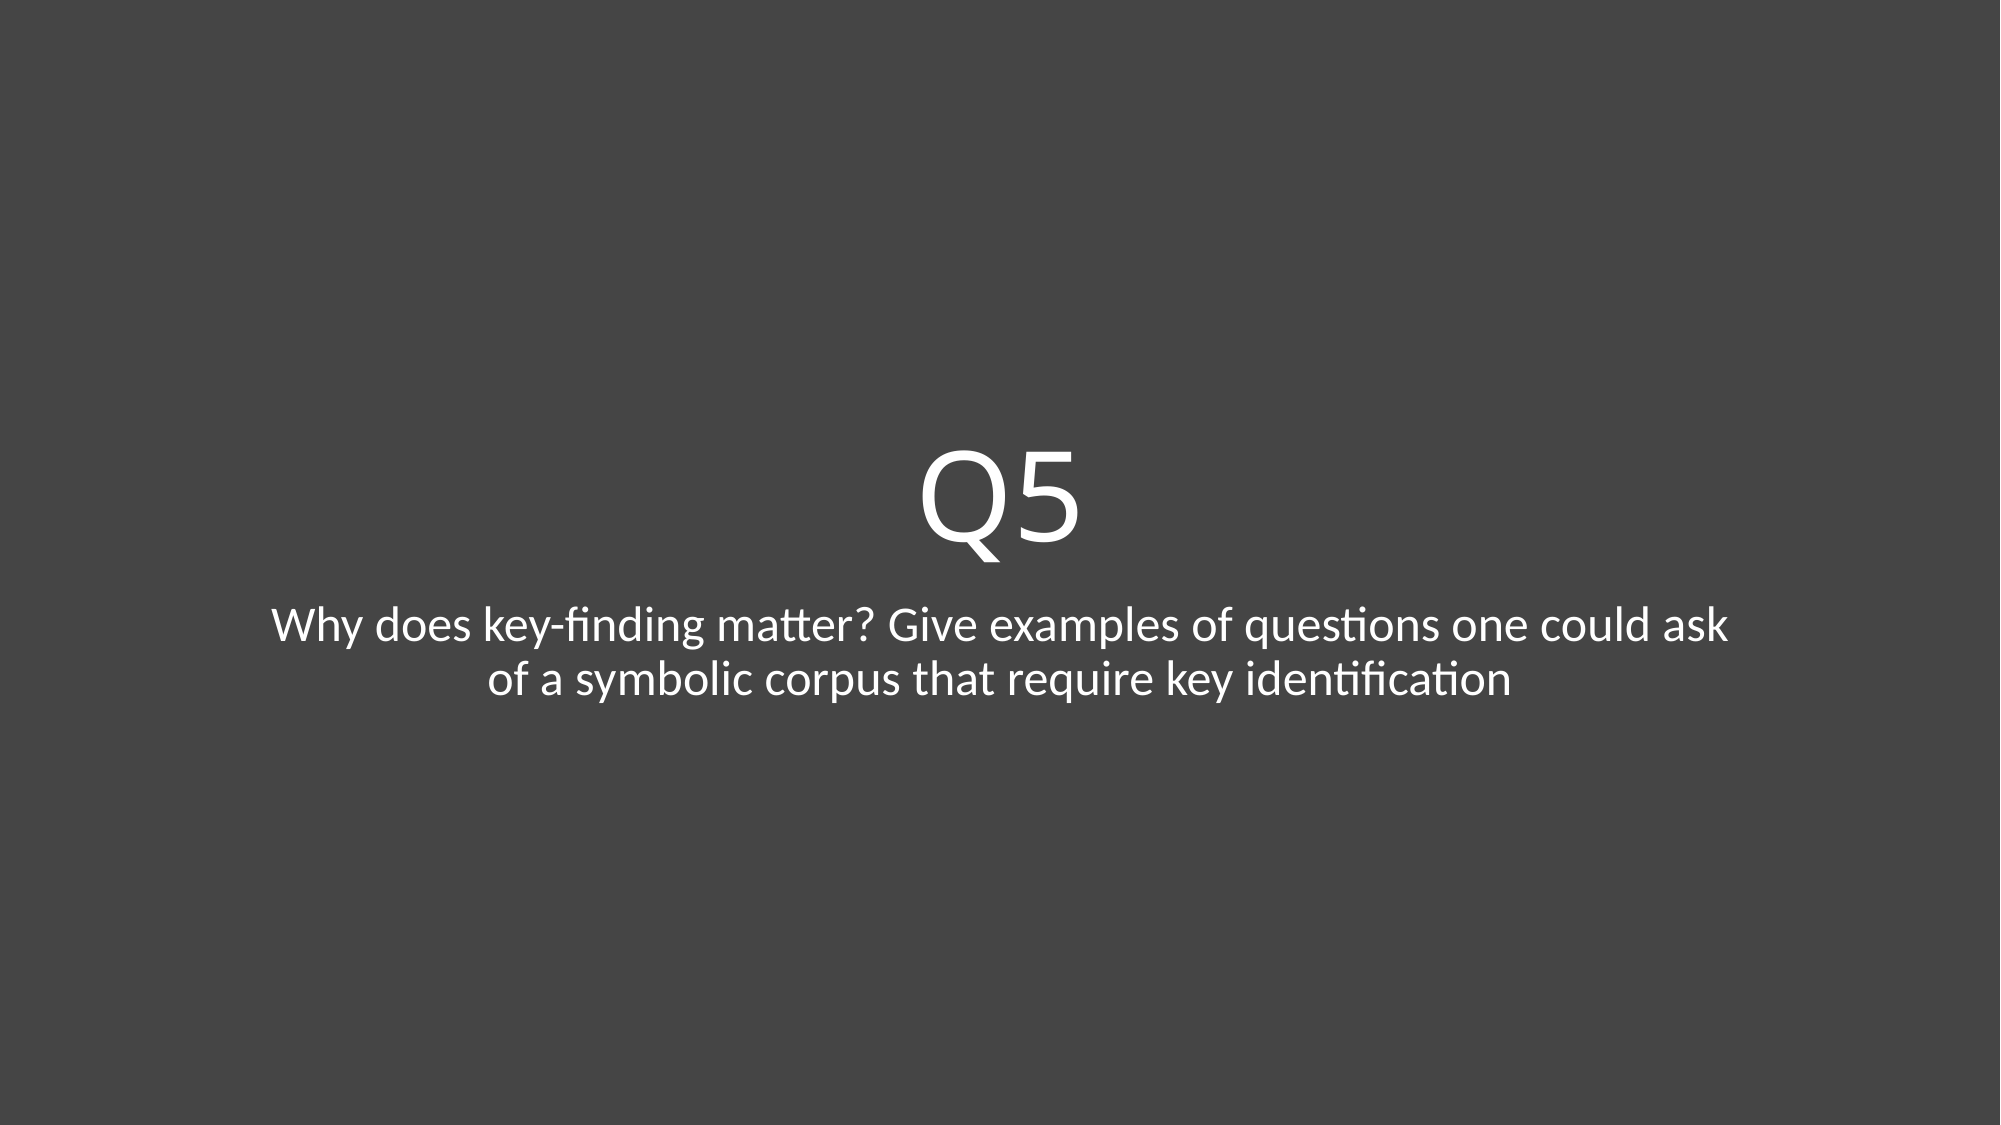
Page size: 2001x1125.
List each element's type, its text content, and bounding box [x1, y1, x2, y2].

title Q5 [249, 184, 1750, 576]
subtitle Why does key-finding matter? Give examples of questions one could ask of a symbolic corpus that require key identification [249, 590, 1750, 863]
